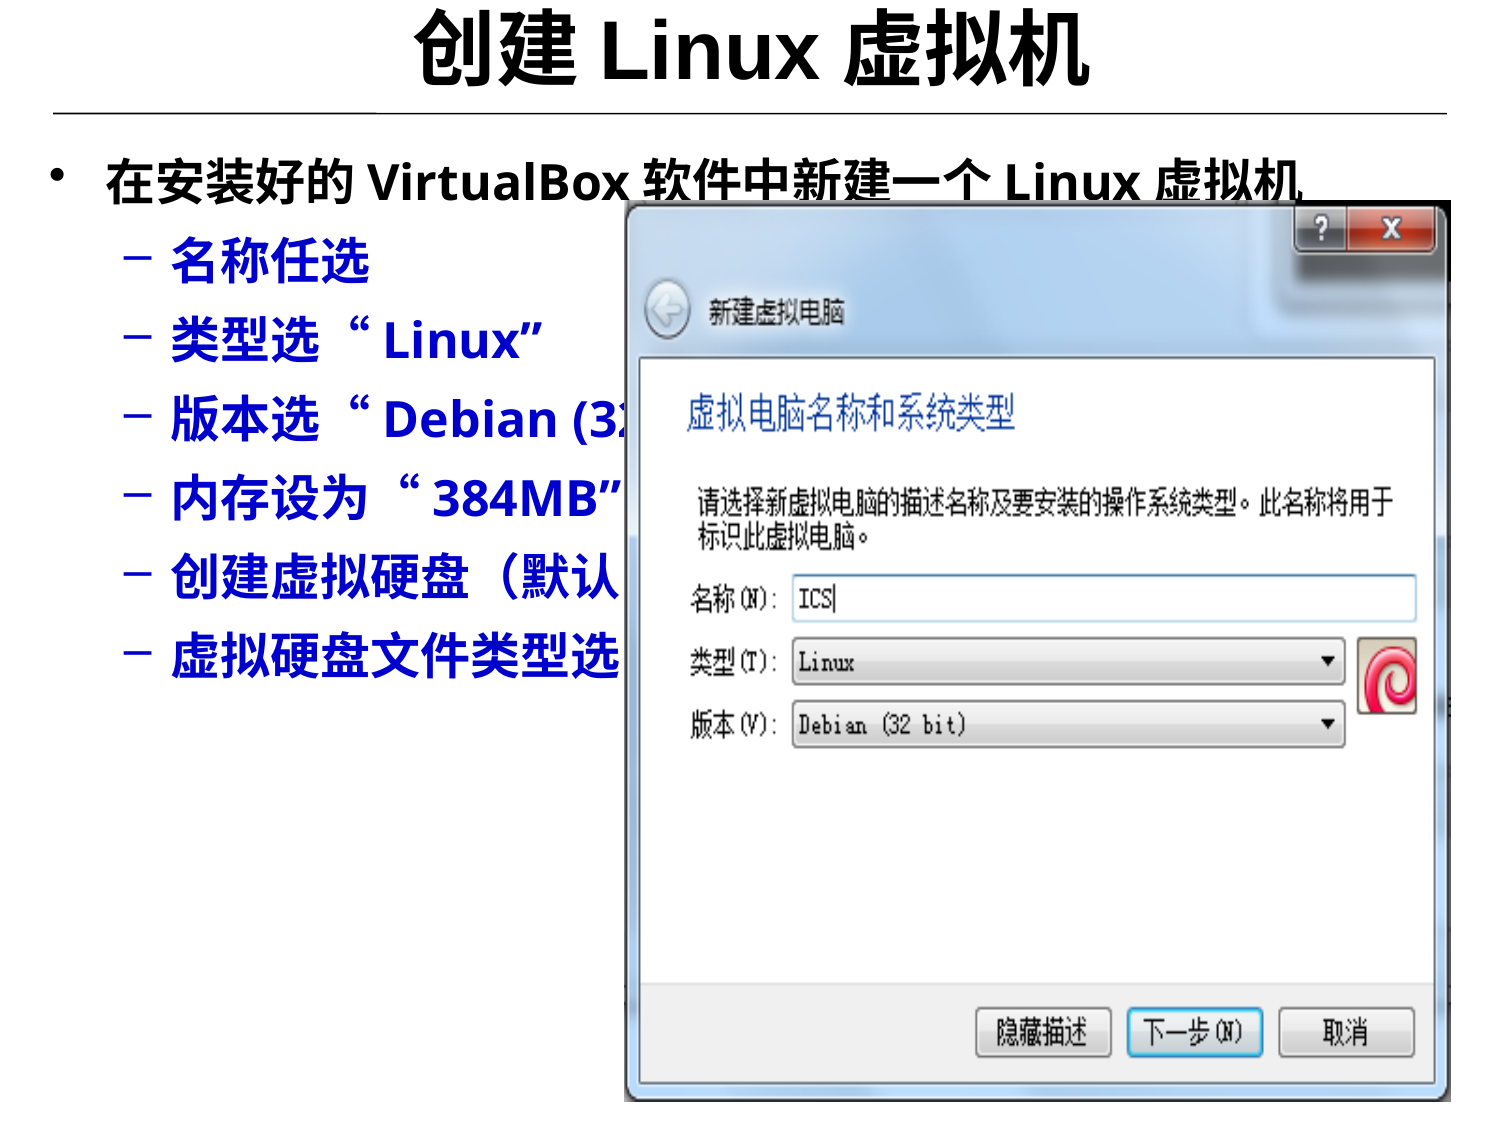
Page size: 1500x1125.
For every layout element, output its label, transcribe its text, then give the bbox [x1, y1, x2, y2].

picture [624, 200, 1451, 1102]
title 创建Linux虚拟机 [76, 0, 1428, 93]
list 在安装好的VirtualBox软件中新建一个Linux虚拟机 名称任选 类型选“Linux” 版本选“Debian (32 bit)” 内存设为“384MB”或以上 创建虚拟硬盘（默认8GB） 虚拟硬盘文件类型选“VDI”、动态分配 [33, 134, 1385, 991]
